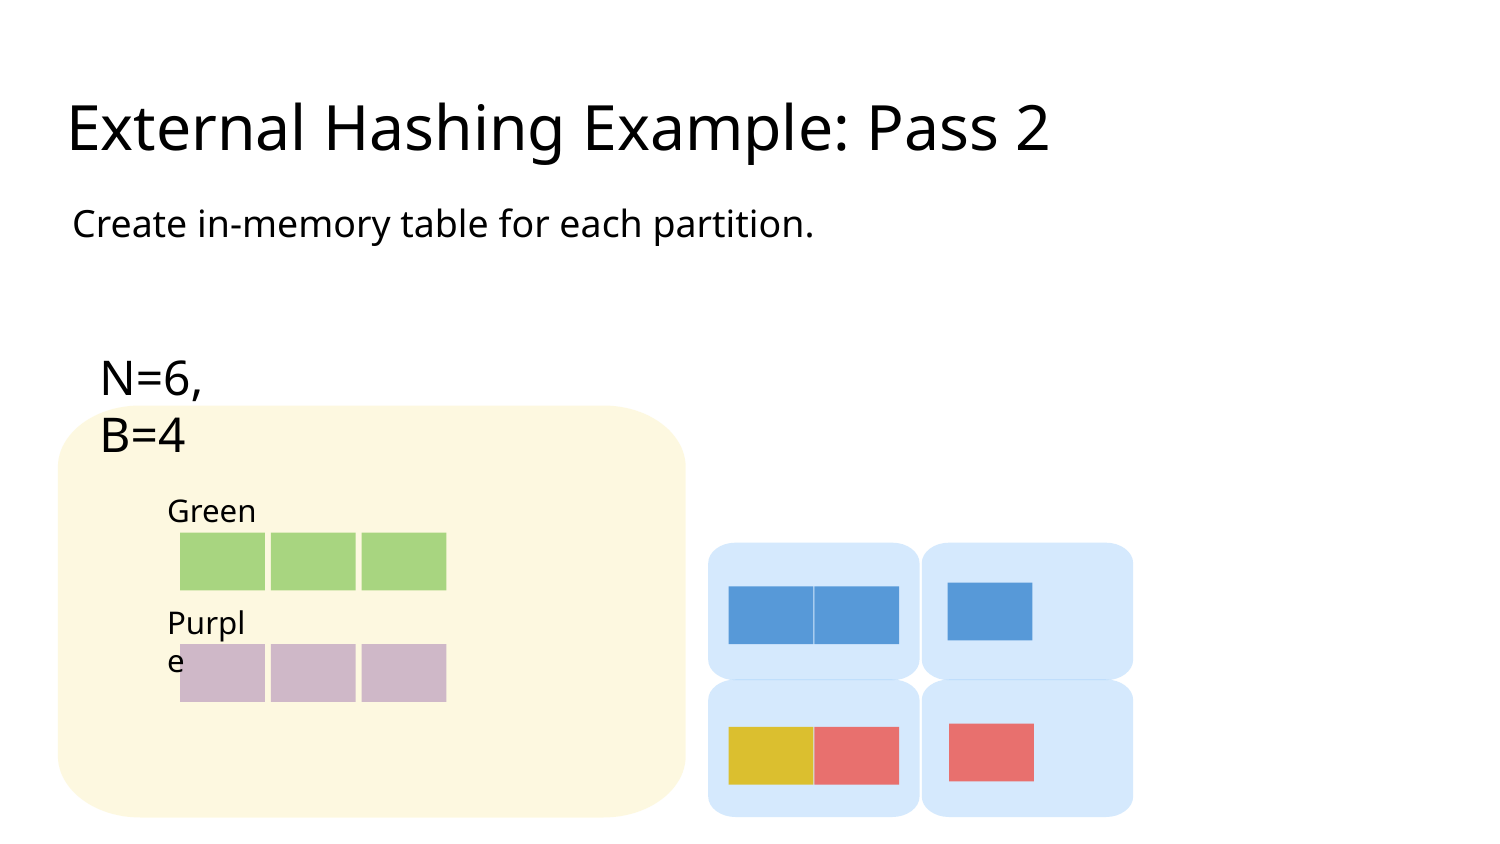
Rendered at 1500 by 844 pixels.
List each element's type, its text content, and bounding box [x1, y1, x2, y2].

text_box [361, 644, 447, 702]
text_box [814, 586, 900, 645]
text_box Green Purple [167, 491, 263, 538]
text_box [180, 644, 265, 702]
text_box N=6, B=4 [98, 347, 295, 406]
text_box [947, 582, 1033, 641]
text_box [180, 532, 265, 591]
text_box [949, 723, 1034, 782]
text_box [921, 679, 1134, 818]
text_box [57, 405, 686, 818]
text_box [728, 726, 814, 785]
text_box Create in-memory table for each partition. [70, 175, 1057, 270]
text_box [361, 532, 447, 591]
text_box [728, 586, 814, 645]
text_box [270, 644, 356, 702]
text_box [708, 680, 920, 818]
text_box [921, 542, 1134, 680]
text_box [814, 726, 900, 785]
title External Hashing Example: Pass 2 [51, 72, 1449, 167]
text_box [708, 542, 920, 681]
